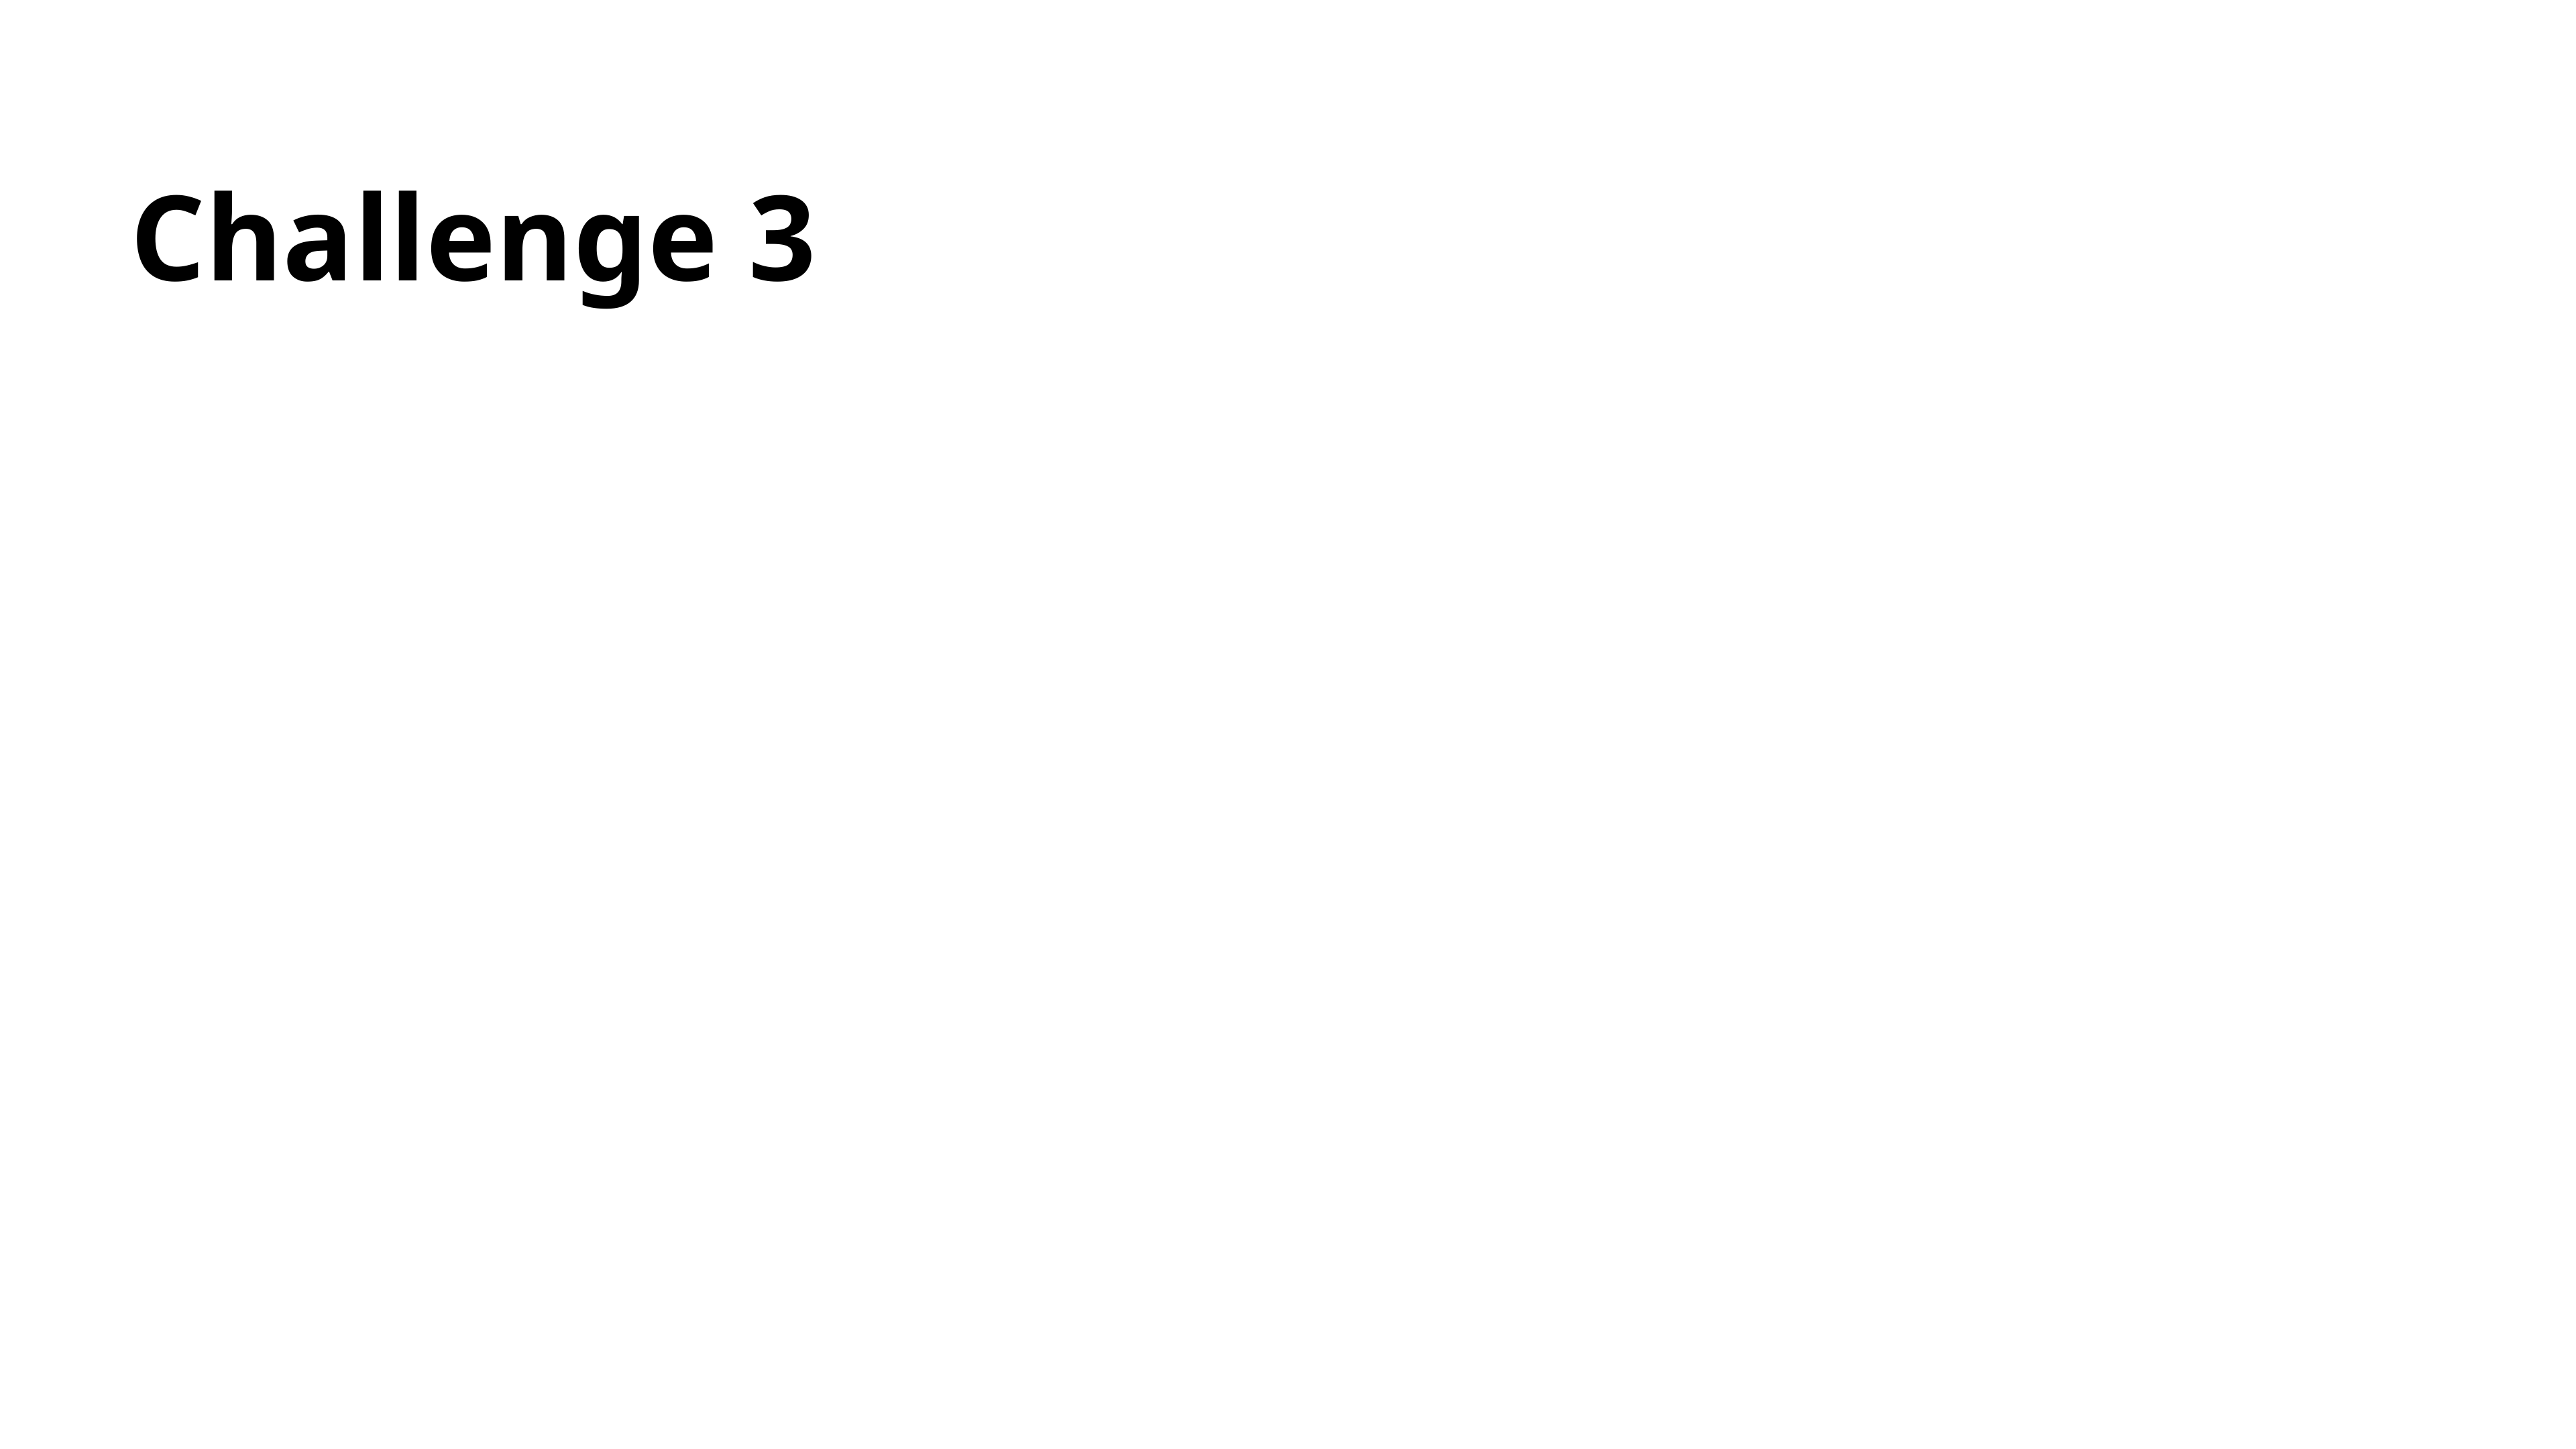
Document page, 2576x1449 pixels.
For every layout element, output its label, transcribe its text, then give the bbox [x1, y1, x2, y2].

title Challenge 3 [107, 122, 2426, 364]
